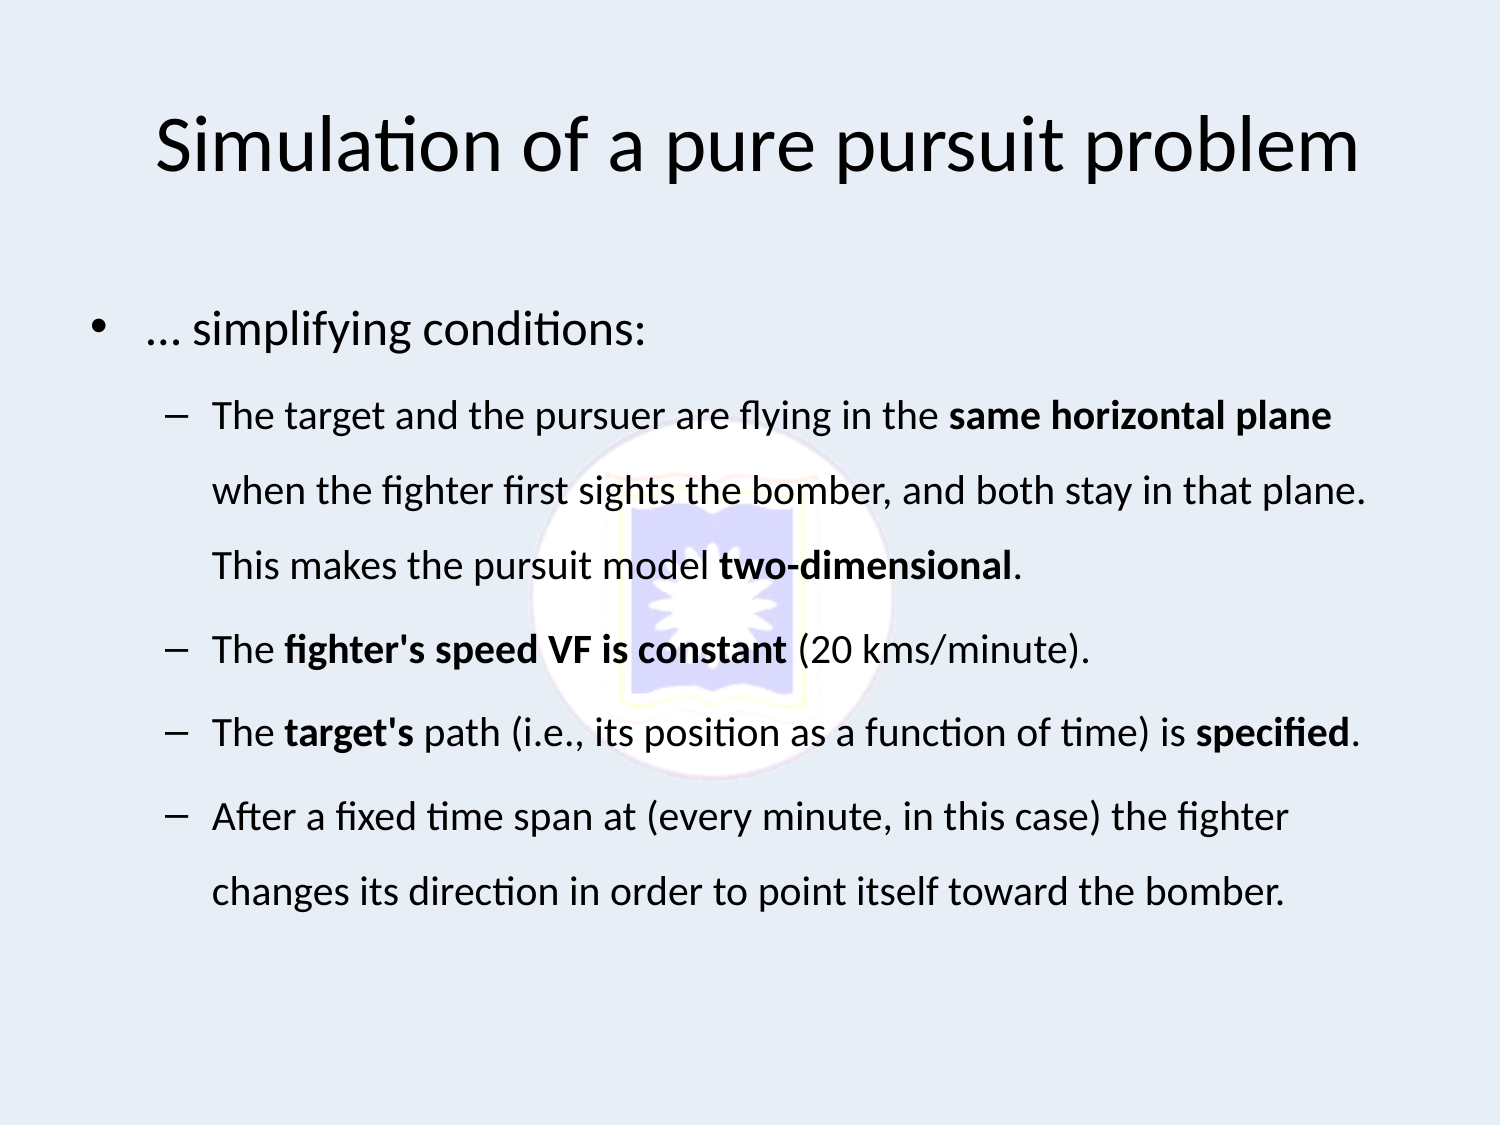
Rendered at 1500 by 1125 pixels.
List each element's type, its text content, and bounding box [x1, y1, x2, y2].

title Simulation of a pure pursuit problem [75, 45, 1425, 233]
list … simplifying conditions: The target and the pursuer are flying in the same horizontal plane when the fighter first sights the bomber, and both stay in that plane. This makes the pursuit model two-dimensional. The fighter's speed VF is constant (20 kms/minute). The target's path (i.e., its position as a function of time) is specified. After a fixed time span at (every minute, in this case) the fighter changes its direction in order to point itself toward the bomber. [75, 287, 1425, 1005]
